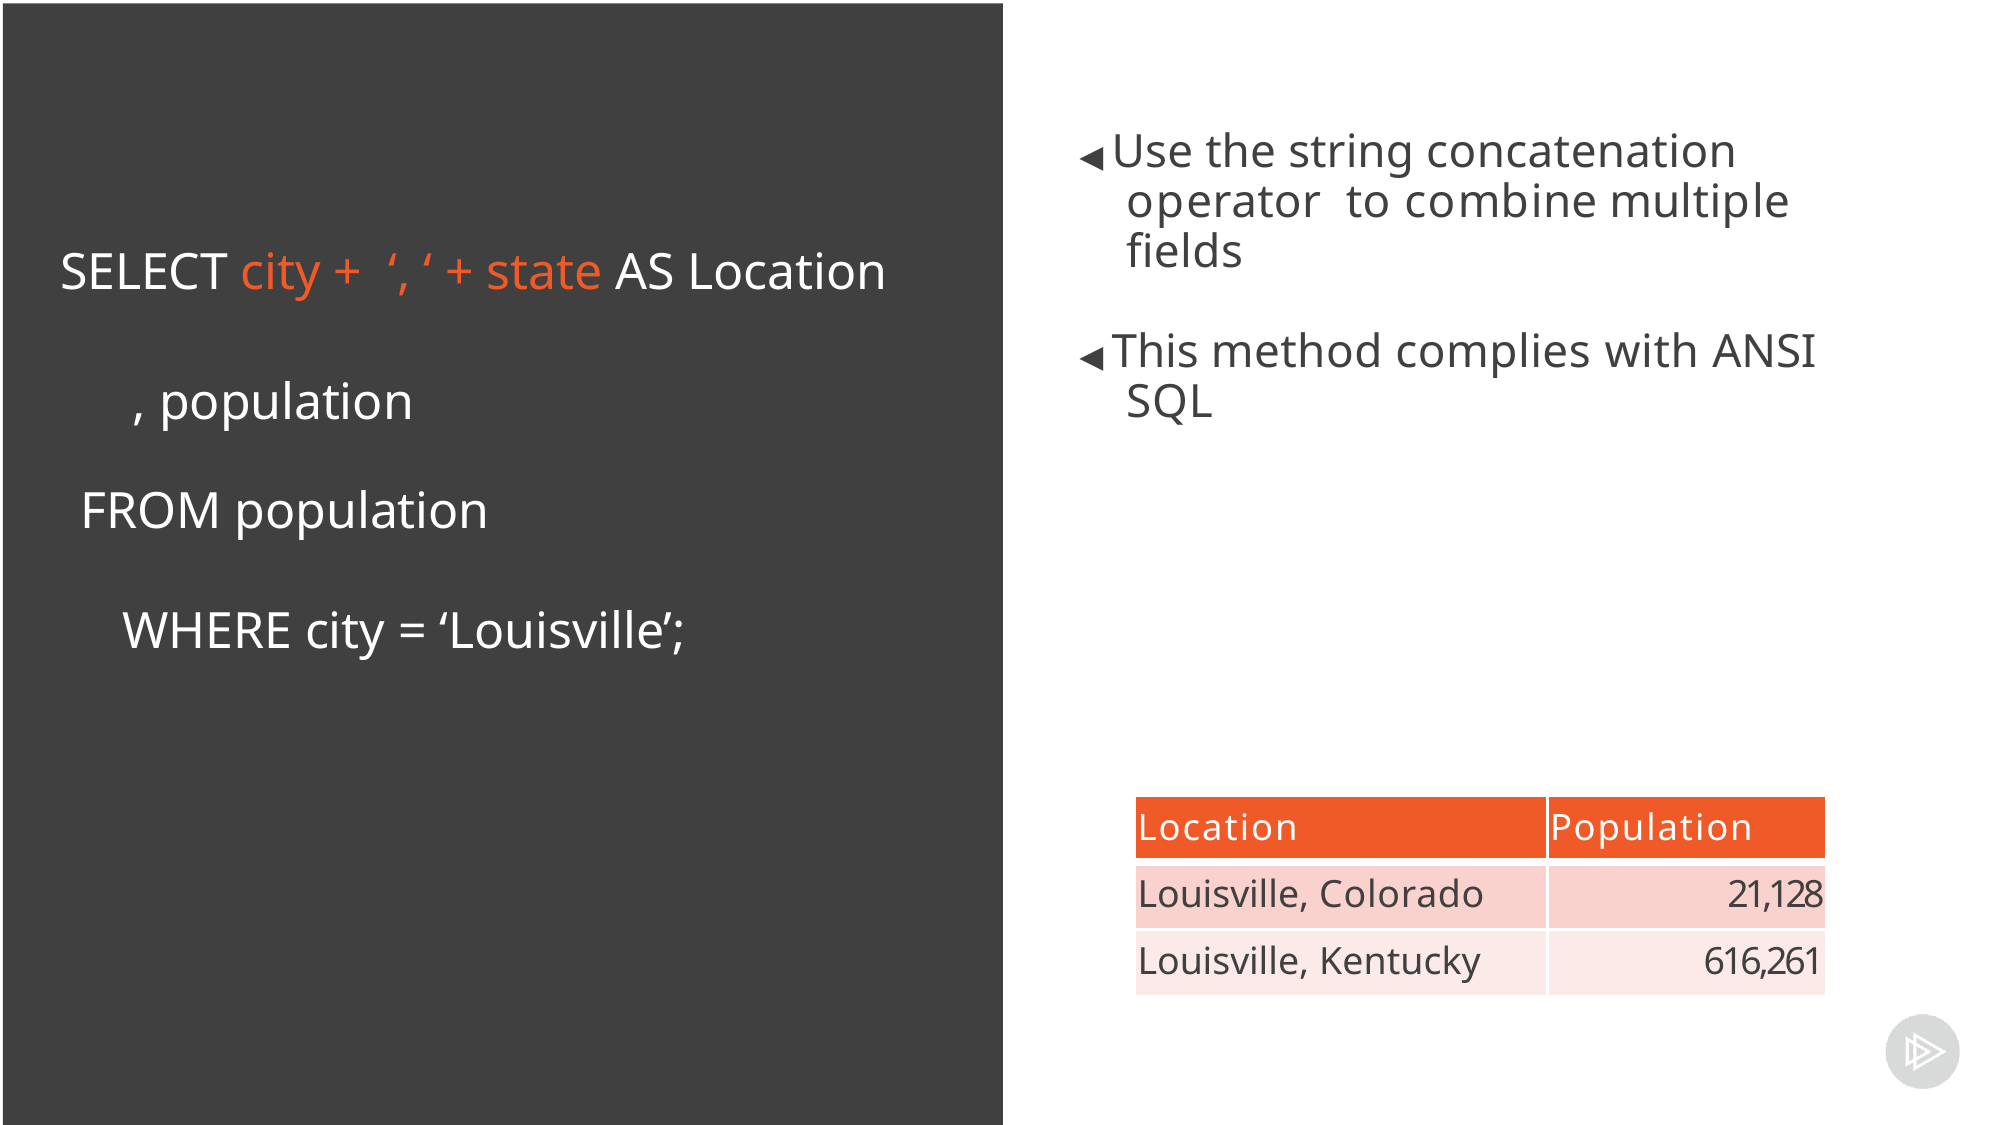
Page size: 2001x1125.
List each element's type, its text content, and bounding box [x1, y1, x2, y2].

text_box , population FROM population WHERE city = ‘Louisville’; [68, 319, 860, 659]
text_box [2, 3, 1003, 1125]
picture [1885, 1014, 1960, 1089]
table_header Population [1549, 797, 1825, 858]
table_cell Louisville, Colorado [1136, 866, 1546, 928]
table_cell Louisville, Kentucky [1136, 931, 1546, 995]
text_box ◀ Use the string concatenation operator to combine multiple fields ◀ This method complies with ANSI SQL [1077, 118, 1879, 427]
table_header Location [1136, 797, 1546, 858]
table_cell 21,128 [1549, 866, 1825, 928]
title SELECT city + ‘, ‘ + state AS Location [57, 237, 963, 428]
table_cell 616,261 [1549, 931, 1825, 995]
